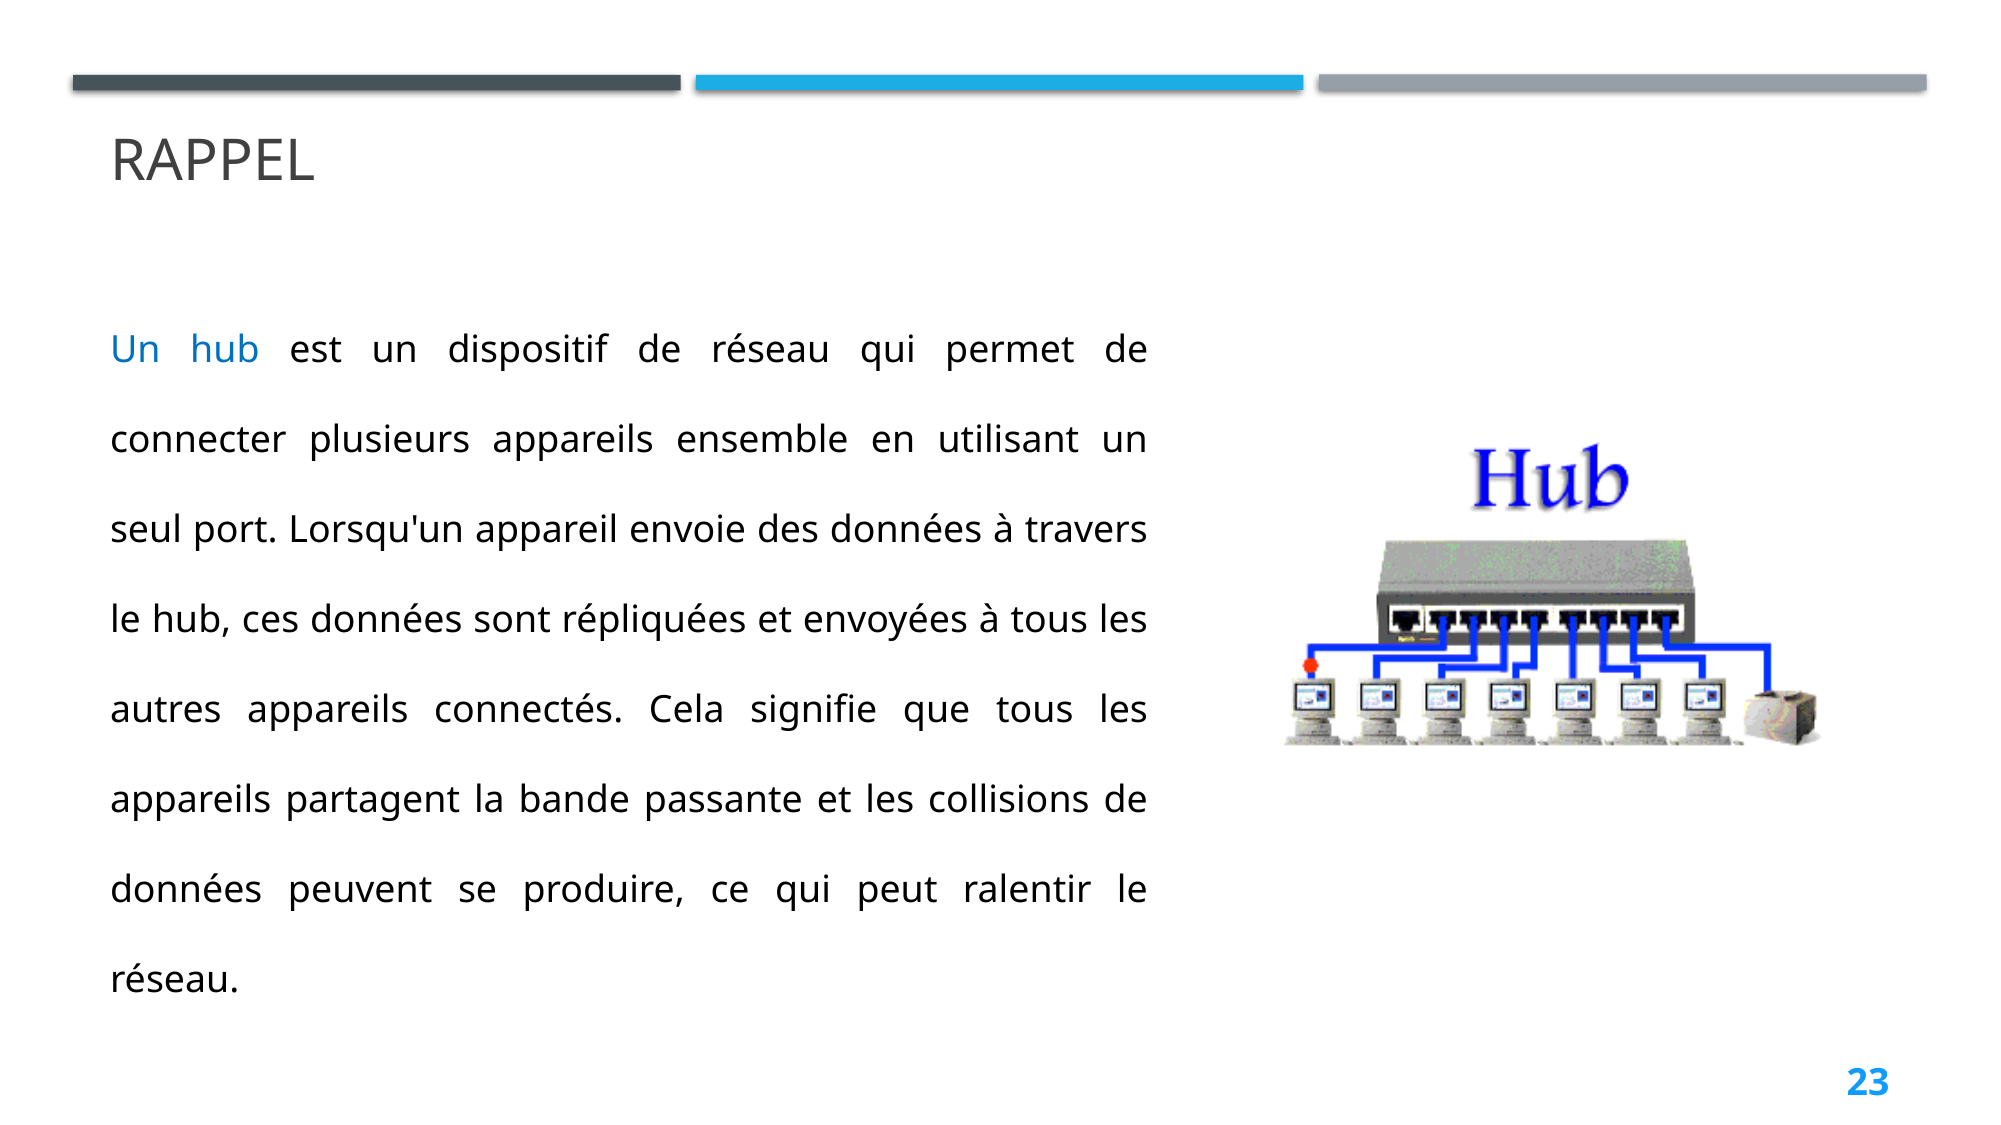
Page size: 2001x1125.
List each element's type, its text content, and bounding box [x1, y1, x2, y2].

slide_number 23 [1732, 1053, 1905, 1114]
text_box Un hub est un dispositif de réseau qui permet de connecter plusieurs appareils ensemble en utilisant un seul port. Lorsqu'un appareil envoie des données à travers le hub, ces données sont répliquées et envoyées à tous les autres appareils connectés. Cela signifie que tous les appareils partagent la bande passante et les collisions de données peuvent se produire, ce qui peut ralentir le réseau. [95, 273, 1164, 1008]
title Rappel [95, 115, 470, 200]
picture [1262, 374, 1842, 810]
